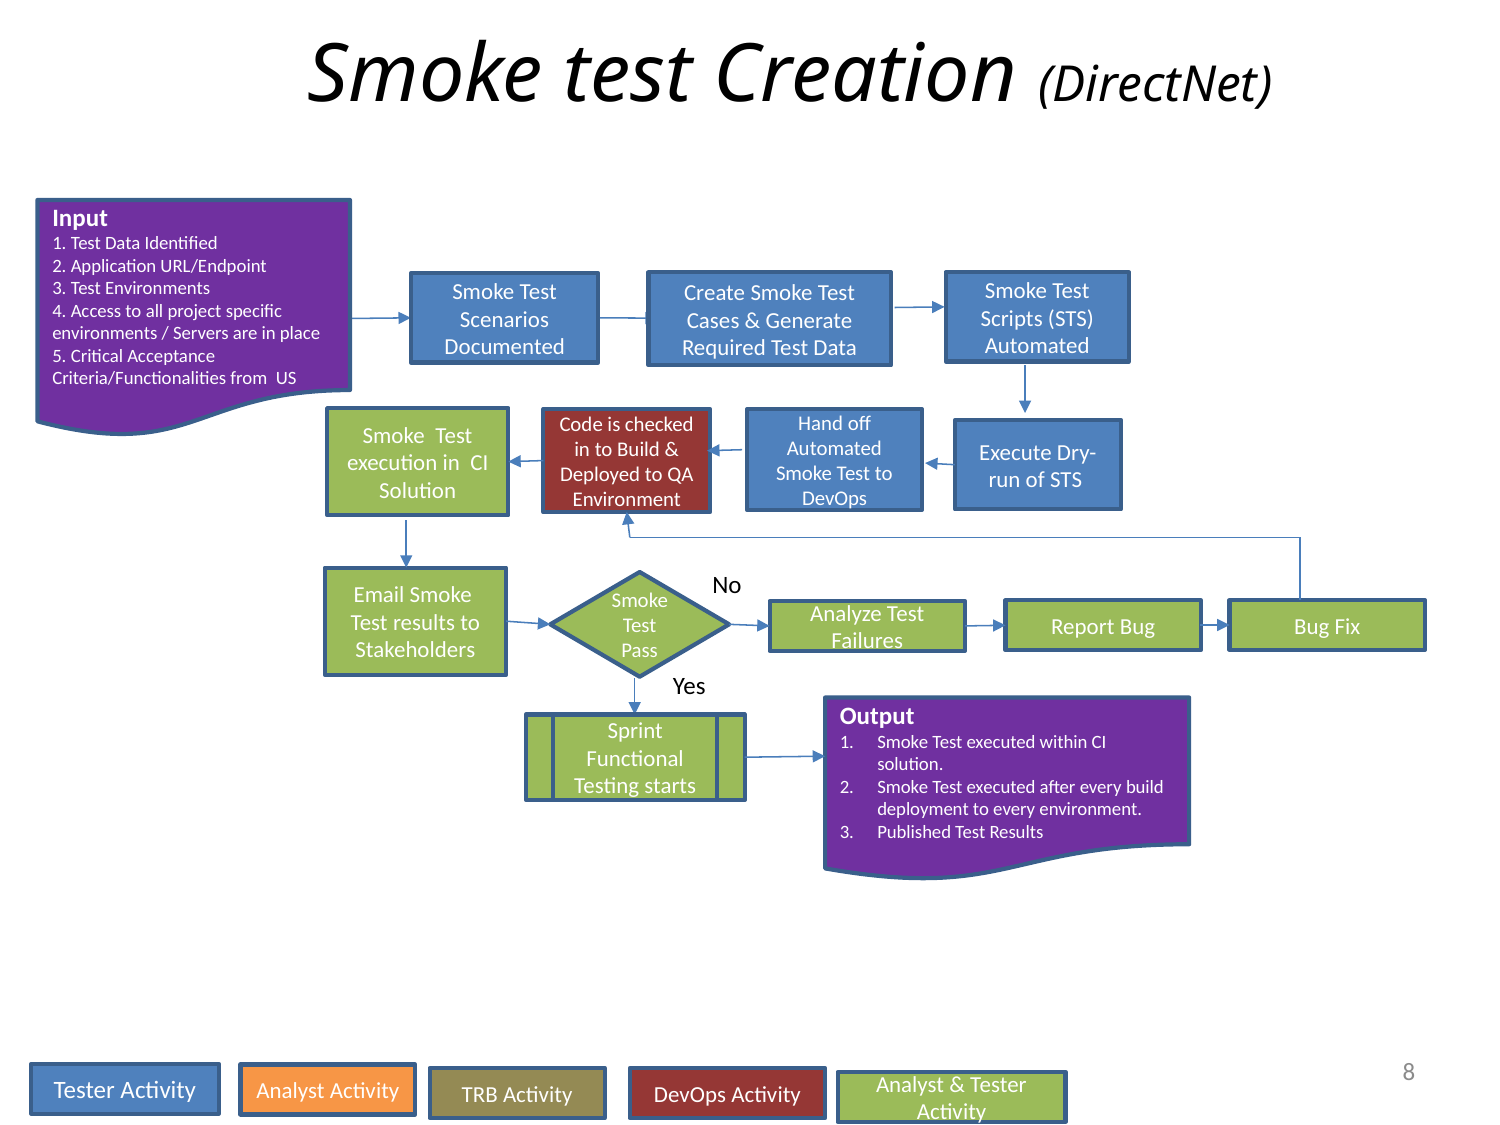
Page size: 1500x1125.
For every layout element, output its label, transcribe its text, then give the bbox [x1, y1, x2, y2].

text_box Smoke Test Pass [551, 570, 730, 679]
text_box TRB Activity [428, 1066, 607, 1120]
text_box Analyze Test Failures [768, 599, 967, 653]
text_box Smoke Test execution in CI Solution [325, 406, 510, 517]
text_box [505, 620, 551, 625]
text_box Smoke Test Scenarios Documented [409, 271, 600, 365]
text_box Tester Activity [29, 1062, 221, 1116]
title Smoke test Creation (DirectNet) [80, 12, 1500, 125]
text_box DevOps Activity [628, 1066, 827, 1120]
text_box Yes [658, 662, 721, 708]
text_box Sprint Functional Testing starts [524, 712, 747, 802]
text_box Code is checked in to Build & Deployed to QA Environment [541, 407, 712, 514]
text_box Analyst Activity [238, 1062, 417, 1117]
text_box Execute Dry-run of STS [953, 418, 1123, 511]
text_box Bug Fix [1227, 598, 1427, 652]
text_box No [697, 560, 757, 606]
text_box Smoke Test Scripts (STS) Automated [944, 270, 1131, 364]
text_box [626, 511, 631, 538]
text_box Hand off Automated Smoke Test to DevOps [745, 407, 924, 512]
text_box Create Smoke Test Cases & Generate Required Test Data [646, 270, 893, 367]
text_box Analyst & Tester Activity [836, 1070, 1068, 1124]
text_box Email Smoke Test results to Stakeholders [323, 566, 508, 677]
text_box Input 1. Test Data Identified 2. Application URL/Endpoint 3. Test Environments 4. Access to all project specific environments / Servers are in place 5. Critical Acceptance Criteria/Functionalities from US [35, 197, 353, 437]
text_box Report Bug [1003, 598, 1203, 652]
slide_number 8 [1080, 1040, 1431, 1100]
text_box Output Smoke Test executed within CI solution. Smoke Test executed after every build deployment to every environment. Published Test Results [823, 695, 1192, 881]
